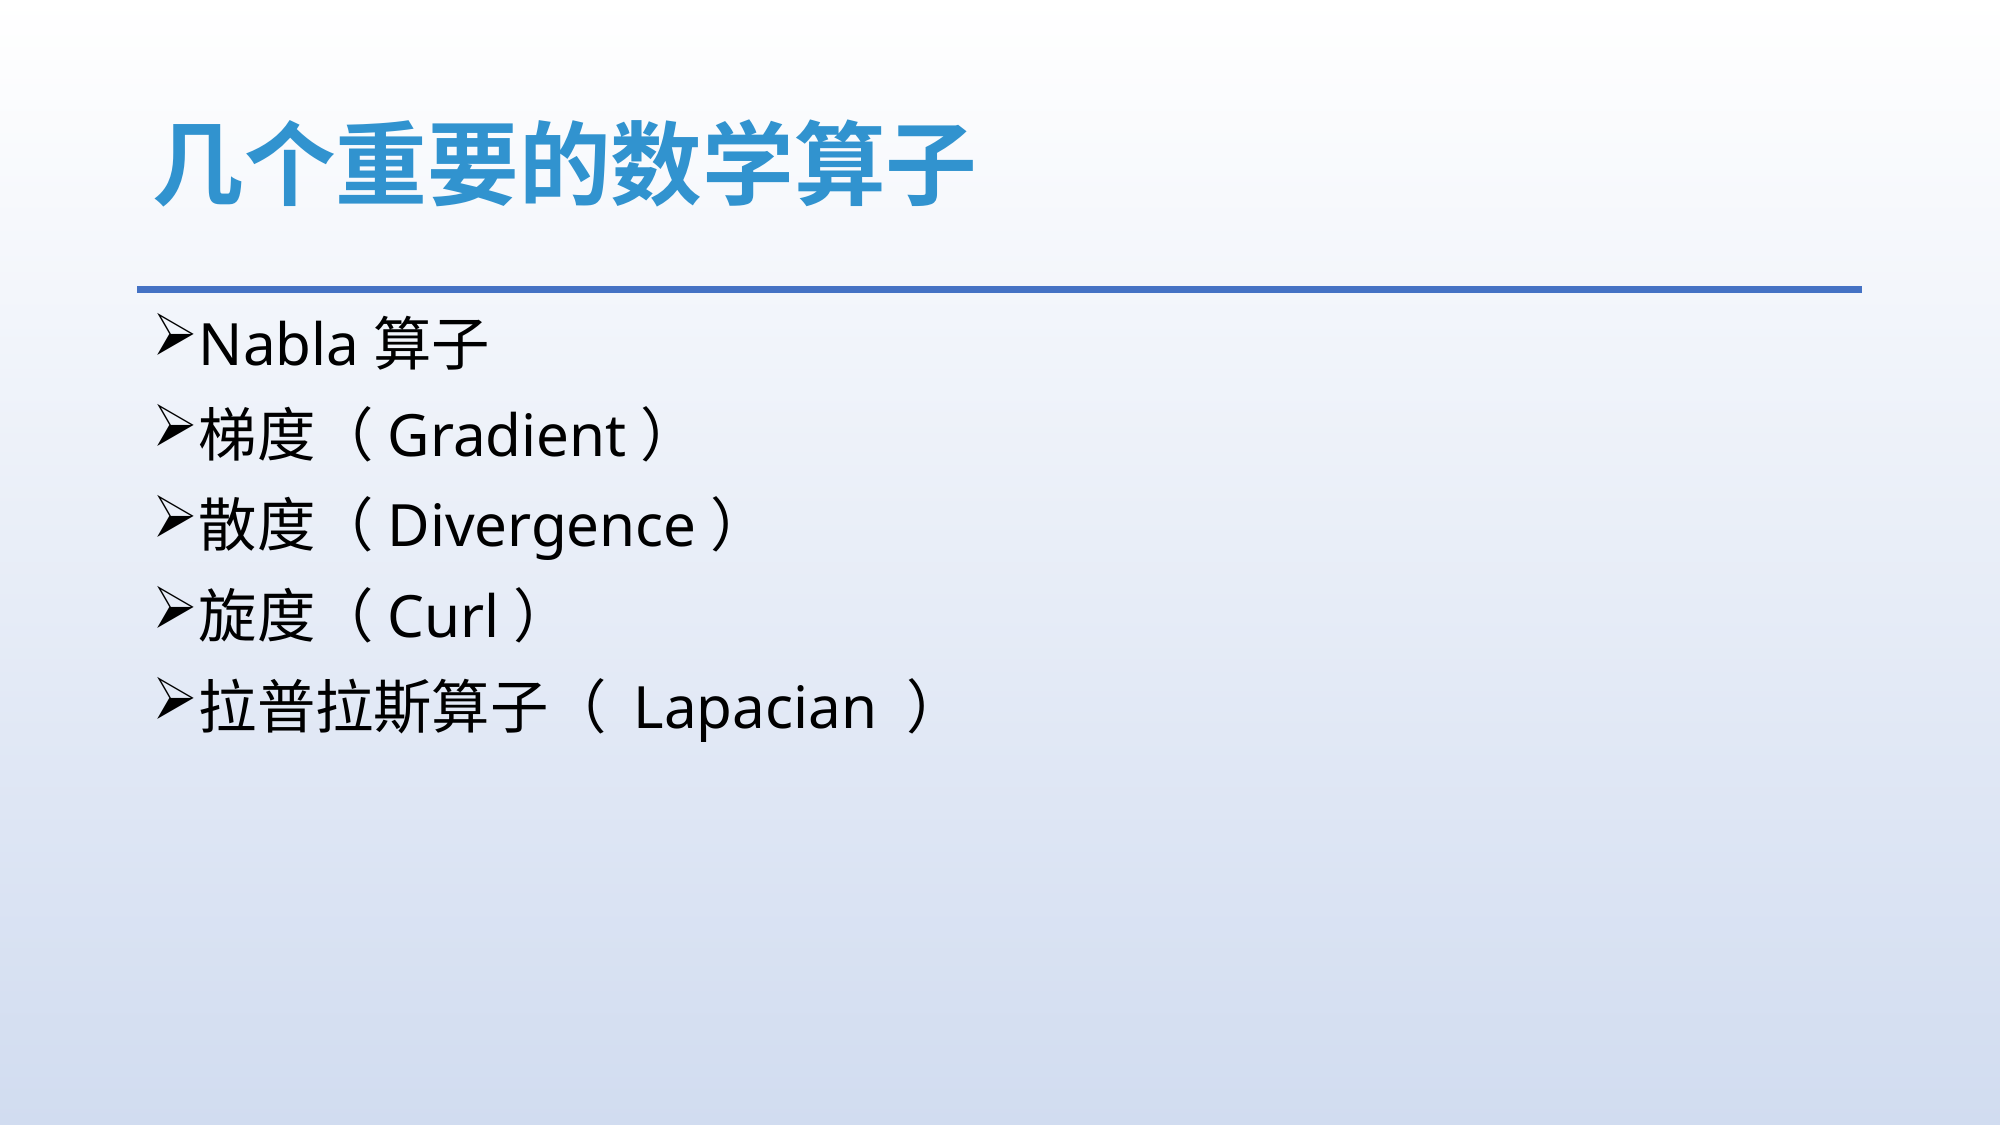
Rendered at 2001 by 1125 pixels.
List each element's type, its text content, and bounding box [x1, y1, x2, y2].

title 几个重要的数学算子 [137, 59, 1863, 278]
list Nabla算子 梯度（Gradient） 散度（Divergence） 旋度（Curl） 拉普拉斯算子（ Lapacian ） [137, 299, 1863, 1014]
